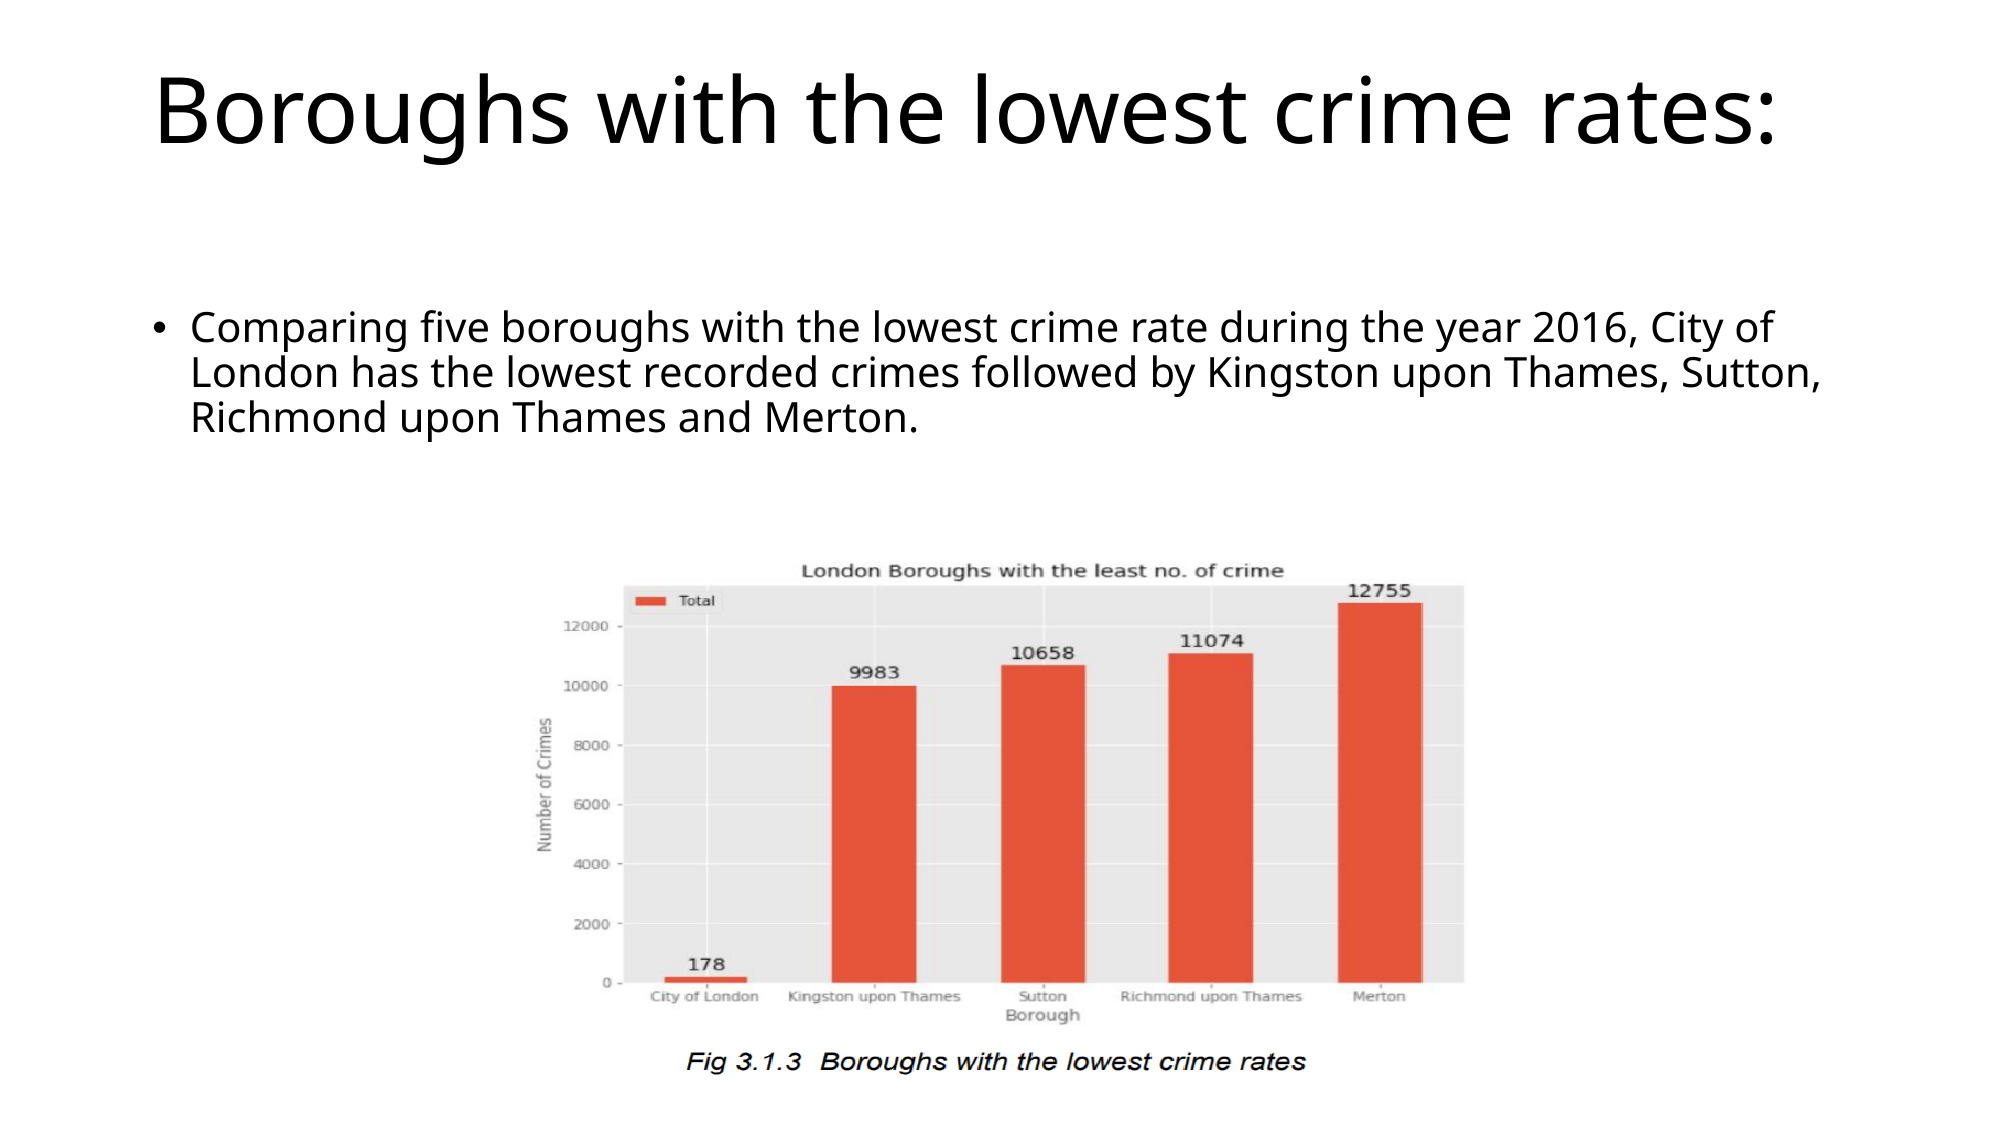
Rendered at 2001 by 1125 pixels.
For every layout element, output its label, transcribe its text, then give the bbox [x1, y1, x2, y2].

picture [512, 528, 1488, 1080]
list Comparing five boroughs with the lowest crime rate during the year 2016, City of London has the lowest recorded crimes followed by Kingston upon Thames, Sutton, Richmond upon Thames and Merton. [137, 299, 1863, 1125]
title Boroughs with the lowest crime rates: [137, 59, 1863, 278]
